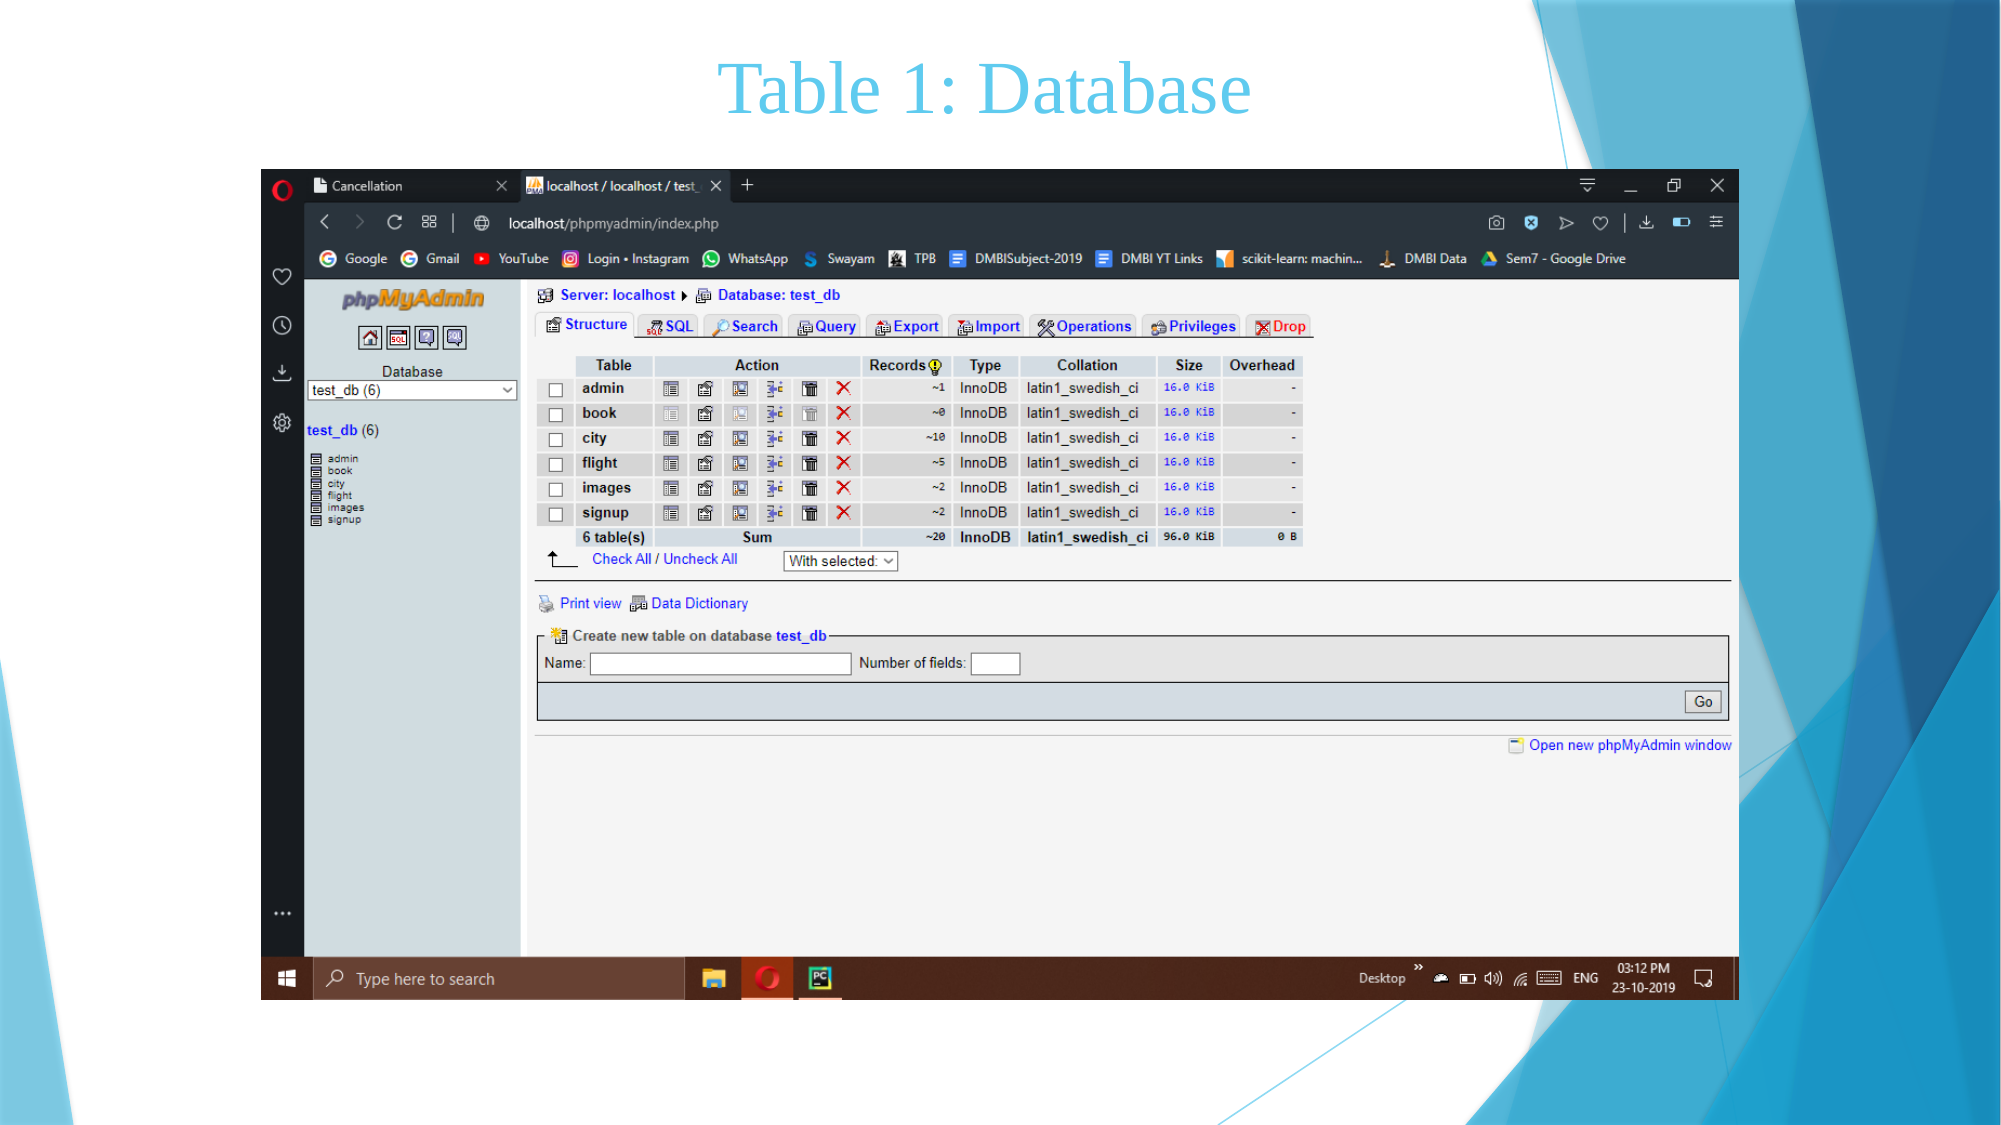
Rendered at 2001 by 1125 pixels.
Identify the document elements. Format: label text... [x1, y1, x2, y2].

title Table 1: Database [111, 30, 1859, 170]
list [260, 168, 1740, 1001]
